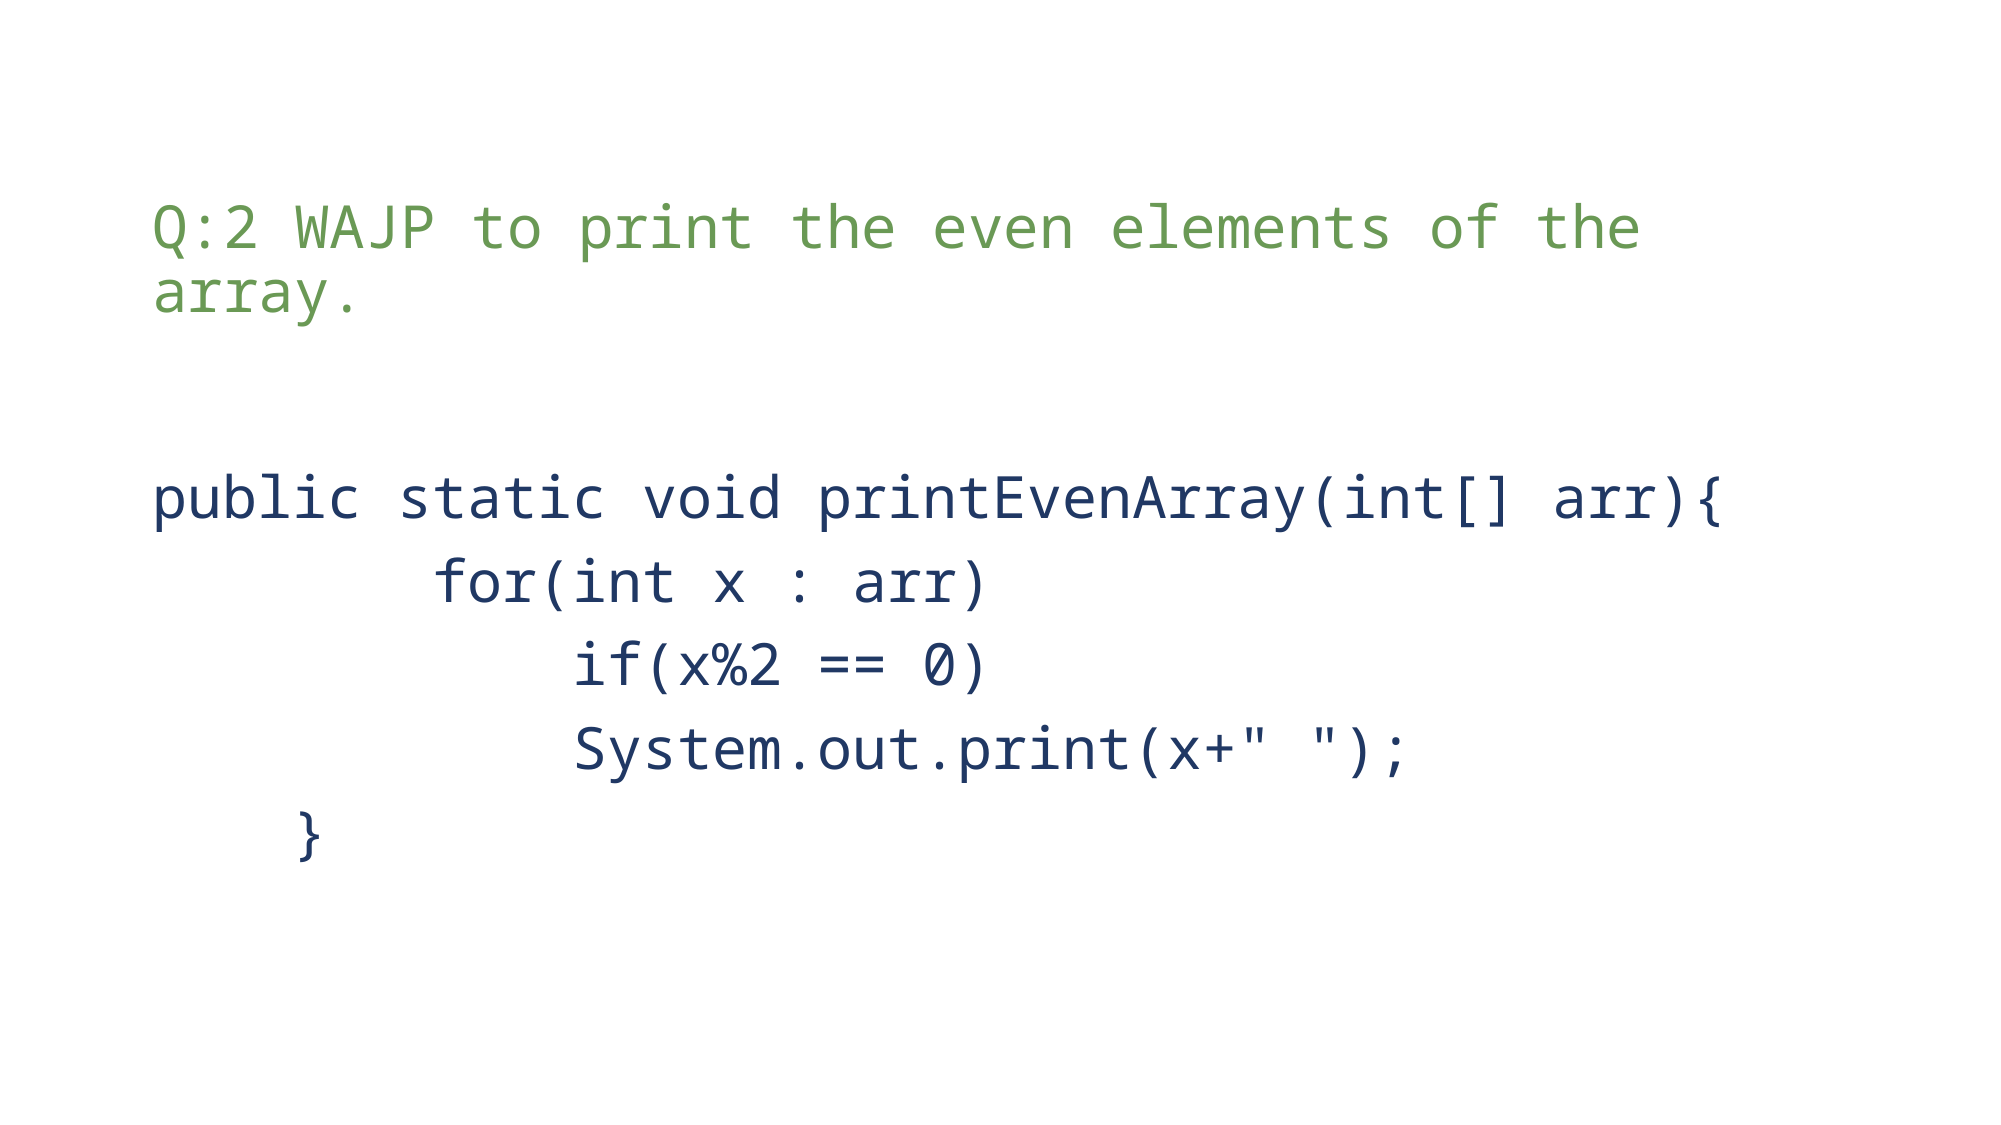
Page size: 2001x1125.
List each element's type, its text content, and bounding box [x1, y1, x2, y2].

title Q:2 WAJP to print the even elements of the array. [137, 124, 1863, 388]
list public static void printEvenArray(int[] arr){ for(int x : arr) if(x%2 == 0) System.out.print(x+" "); } [137, 460, 1863, 893]
